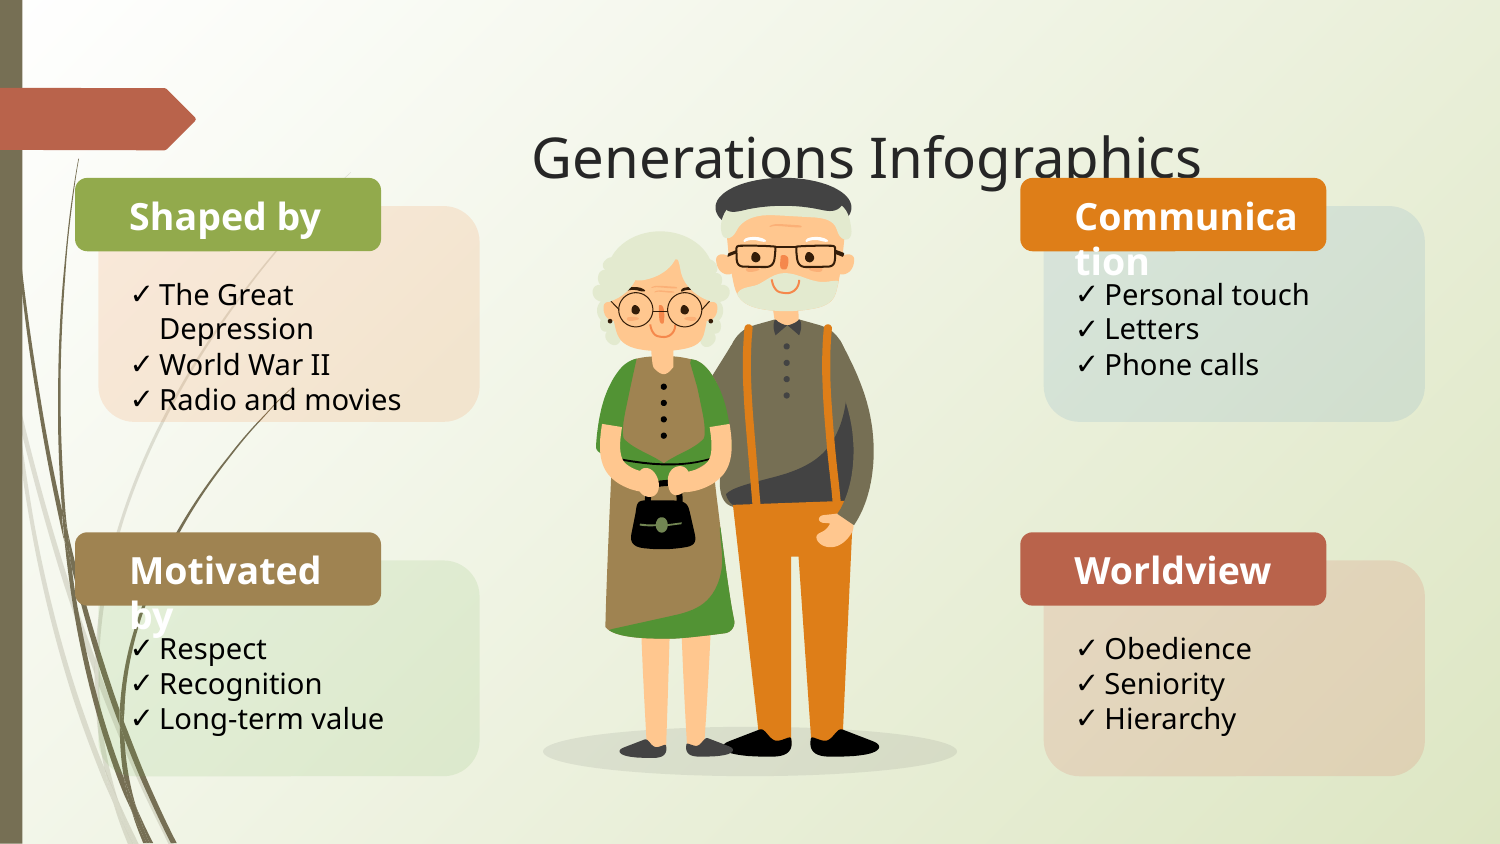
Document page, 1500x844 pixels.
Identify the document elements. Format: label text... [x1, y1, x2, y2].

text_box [1059, 177, 1410, 398]
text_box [113, 531, 465, 752]
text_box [542, 177, 958, 777]
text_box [1059, 531, 1410, 752]
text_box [1020, 177, 1426, 423]
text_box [74, 177, 480, 423]
title Generations Infographics [319, 76, 1416, 235]
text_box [1020, 531, 1426, 777]
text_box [74, 531, 480, 777]
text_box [113, 177, 465, 398]
